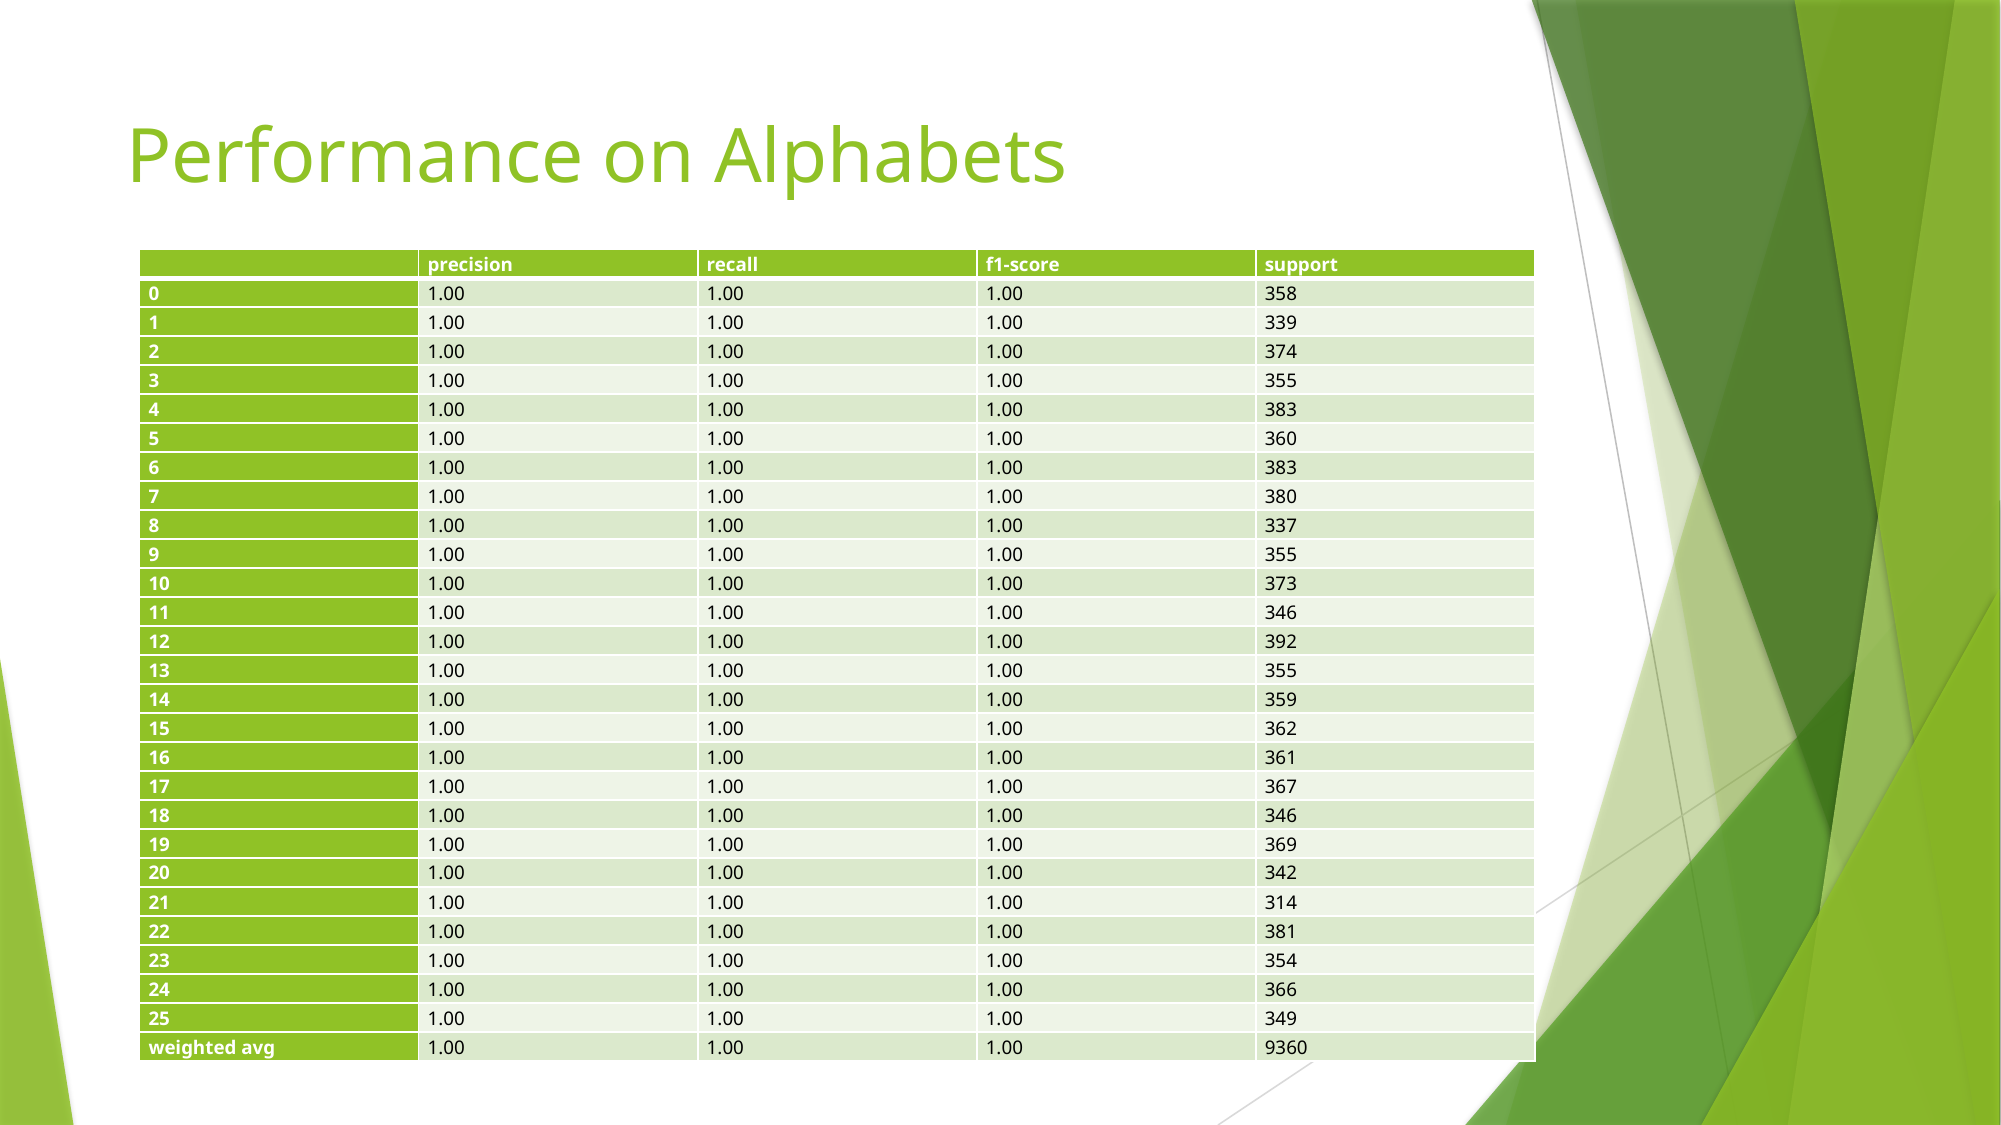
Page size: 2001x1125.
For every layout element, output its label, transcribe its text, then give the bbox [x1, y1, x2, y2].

table_cell 355 [1257, 656, 1534, 683]
table_cell 1.00 [978, 714, 1255, 741]
table_cell 1.00 [419, 859, 697, 886]
table_cell 1.00 [699, 598, 976, 625]
table_cell 381 [1257, 917, 1534, 944]
table_cell 339 [1257, 308, 1534, 335]
table_cell 1.00 [978, 511, 1255, 538]
table_cell 12 [140, 627, 418, 654]
table_cell 21 [140, 888, 418, 915]
table_cell 1.00 [978, 598, 1255, 625]
table_cell 1.00 [419, 482, 697, 509]
table_cell 1.00 [978, 308, 1255, 335]
table_cell 13 [140, 656, 418, 683]
table_cell 1.00 [978, 656, 1255, 683]
table_header [140, 250, 418, 276]
table_cell 1.00 [699, 917, 976, 944]
table_cell 1.00 [419, 772, 697, 799]
table_cell 20 [140, 859, 418, 886]
table_cell 369 [1257, 830, 1534, 857]
table_cell 383 [1257, 395, 1534, 422]
table_cell 1.00 [978, 888, 1255, 915]
table_cell 1.00 [419, 801, 697, 828]
table_cell 8 [140, 511, 418, 538]
table_cell 1.00 [699, 627, 976, 654]
table_cell 16 [140, 743, 418, 770]
table_cell 1.00 [419, 337, 697, 364]
table_cell 2 [140, 337, 418, 364]
table_cell 1.00 [978, 801, 1255, 828]
table_cell 354 [1257, 946, 1534, 973]
table_cell 1.00 [978, 859, 1255, 886]
table_cell 1.00 [699, 281, 976, 306]
table_cell 1.00 [419, 366, 697, 393]
table_cell 1.00 [419, 308, 697, 335]
table_cell 9 [140, 540, 418, 567]
table_cell 1.00 [699, 395, 976, 422]
table_cell 1.00 [419, 917, 697, 944]
table_cell 1.00 [699, 743, 976, 770]
table_cell 11 [140, 598, 418, 625]
table_cell 1.00 [699, 540, 976, 567]
table_cell 24 [140, 975, 418, 1002]
table_cell 25 [140, 1004, 418, 1031]
table_cell 1.00 [978, 366, 1255, 393]
table_cell 1.00 [978, 772, 1255, 799]
table_cell 342 [1257, 859, 1534, 886]
table_cell 1.00 [419, 656, 697, 683]
table_cell 355 [1257, 366, 1534, 393]
table_cell 1.00 [699, 1004, 976, 1031]
table_cell 15 [140, 714, 418, 741]
table_cell 23 [140, 946, 418, 973]
table_cell 1.00 [978, 453, 1255, 480]
table_cell 1.00 [419, 598, 697, 625]
table_cell 1.00 [699, 482, 976, 509]
table_cell 392 [1257, 627, 1534, 654]
table_cell 14 [140, 685, 418, 712]
title Performance on Alphabets [111, 99, 1522, 317]
table_cell 1.00 [699, 366, 976, 393]
table_cell 3 [140, 366, 418, 393]
table_cell 10 [140, 569, 418, 596]
table_cell 374 [1257, 337, 1534, 364]
table_cell 1.00 [699, 656, 976, 683]
table_cell 358 [1257, 281, 1534, 306]
table_cell 380 [1257, 482, 1534, 509]
table_cell 1.00 [419, 424, 697, 451]
table_cell 1.00 [699, 453, 976, 480]
table_cell 1.00 [419, 685, 697, 712]
table_cell 367 [1257, 772, 1534, 799]
table_cell 1.00 [978, 830, 1255, 857]
table_cell 1.00 [978, 337, 1255, 364]
table_cell 19 [140, 830, 418, 857]
table_cell 17 [140, 772, 418, 799]
table_cell 1.00 [978, 482, 1255, 509]
table_cell 1.00 [699, 424, 976, 451]
table_cell 1.00 [978, 281, 1255, 306]
table_cell 1.00 [699, 975, 976, 1002]
table_cell 1.00 [419, 569, 697, 596]
table_cell 1.00 [419, 714, 697, 741]
table_cell 1.00 [419, 946, 697, 973]
table_header recall [699, 250, 976, 276]
table_cell 4 [140, 395, 418, 422]
table_cell 1.00 [699, 772, 976, 799]
table_cell 0 [140, 281, 418, 306]
table_cell 349 [1257, 1004, 1534, 1031]
table_cell 1.00 [419, 627, 697, 654]
table_cell 1.00 [699, 830, 976, 857]
table_cell 1.00 [978, 540, 1255, 567]
table_cell 1.00 [419, 1004, 697, 1031]
table_cell 373 [1257, 569, 1534, 596]
table_cell 1.00 [978, 685, 1255, 712]
table_cell 1.00 [419, 743, 697, 770]
table_cell 1.00 [699, 888, 976, 915]
table_cell 5 [140, 424, 418, 451]
table_cell 366 [1257, 975, 1534, 1002]
table_header precision [419, 250, 697, 276]
table_cell 18 [140, 801, 418, 828]
table_cell 1.00 [699, 511, 976, 538]
table_cell 1 [140, 308, 418, 335]
table_cell 1.00 [419, 975, 697, 1002]
table_header f1-score [978, 250, 1255, 276]
table_cell 1.00 [419, 281, 697, 306]
table_cell 1.00 [978, 946, 1255, 973]
table_cell 1.00 [419, 395, 697, 422]
table_cell 1.00 [419, 1033, 697, 1060]
table_cell 361 [1257, 743, 1534, 770]
table_cell 1.00 [699, 801, 976, 828]
table_cell 383 [1257, 453, 1534, 480]
table_header support [1257, 250, 1534, 276]
table_cell 359 [1257, 685, 1534, 712]
table_cell 1.00 [699, 946, 976, 973]
table_cell 1.00 [978, 975, 1255, 1002]
table_cell 355 [1257, 540, 1534, 567]
table_cell 6 [140, 453, 418, 480]
table_cell 1.00 [978, 627, 1255, 654]
table_cell weighted avg [140, 1033, 418, 1060]
table_cell 1.00 [419, 830, 697, 857]
table_cell 346 [1257, 598, 1534, 625]
table_cell 1.00 [419, 540, 697, 567]
table_cell 360 [1257, 424, 1534, 451]
table_cell 22 [140, 917, 418, 944]
table_cell 362 [1257, 714, 1534, 741]
table_cell 1.00 [978, 743, 1255, 770]
table_cell 1.00 [699, 337, 976, 364]
table_cell 1.00 [978, 917, 1255, 944]
table_cell 1.00 [978, 1004, 1255, 1031]
table_cell 1.00 [419, 453, 697, 480]
table_cell 9360 [1257, 1033, 1534, 1060]
table_cell 1.00 [978, 395, 1255, 422]
table_cell 1.00 [419, 888, 697, 915]
table_cell 1.00 [699, 685, 976, 712]
table_cell 7 [140, 482, 418, 509]
table_cell 1.00 [699, 1033, 976, 1060]
table_cell 314 [1257, 888, 1534, 915]
table_cell 1.00 [978, 569, 1255, 596]
table_cell 1.00 [699, 859, 976, 886]
table_cell 1.00 [978, 424, 1255, 451]
table_cell 1.00 [699, 308, 976, 335]
table_cell 1.00 [419, 511, 697, 538]
table_cell 346 [1257, 801, 1534, 828]
table_cell 337 [1257, 511, 1534, 538]
table_cell 1.00 [978, 1033, 1255, 1060]
table_cell 1.00 [699, 714, 976, 741]
table_cell 1.00 [699, 569, 976, 596]
